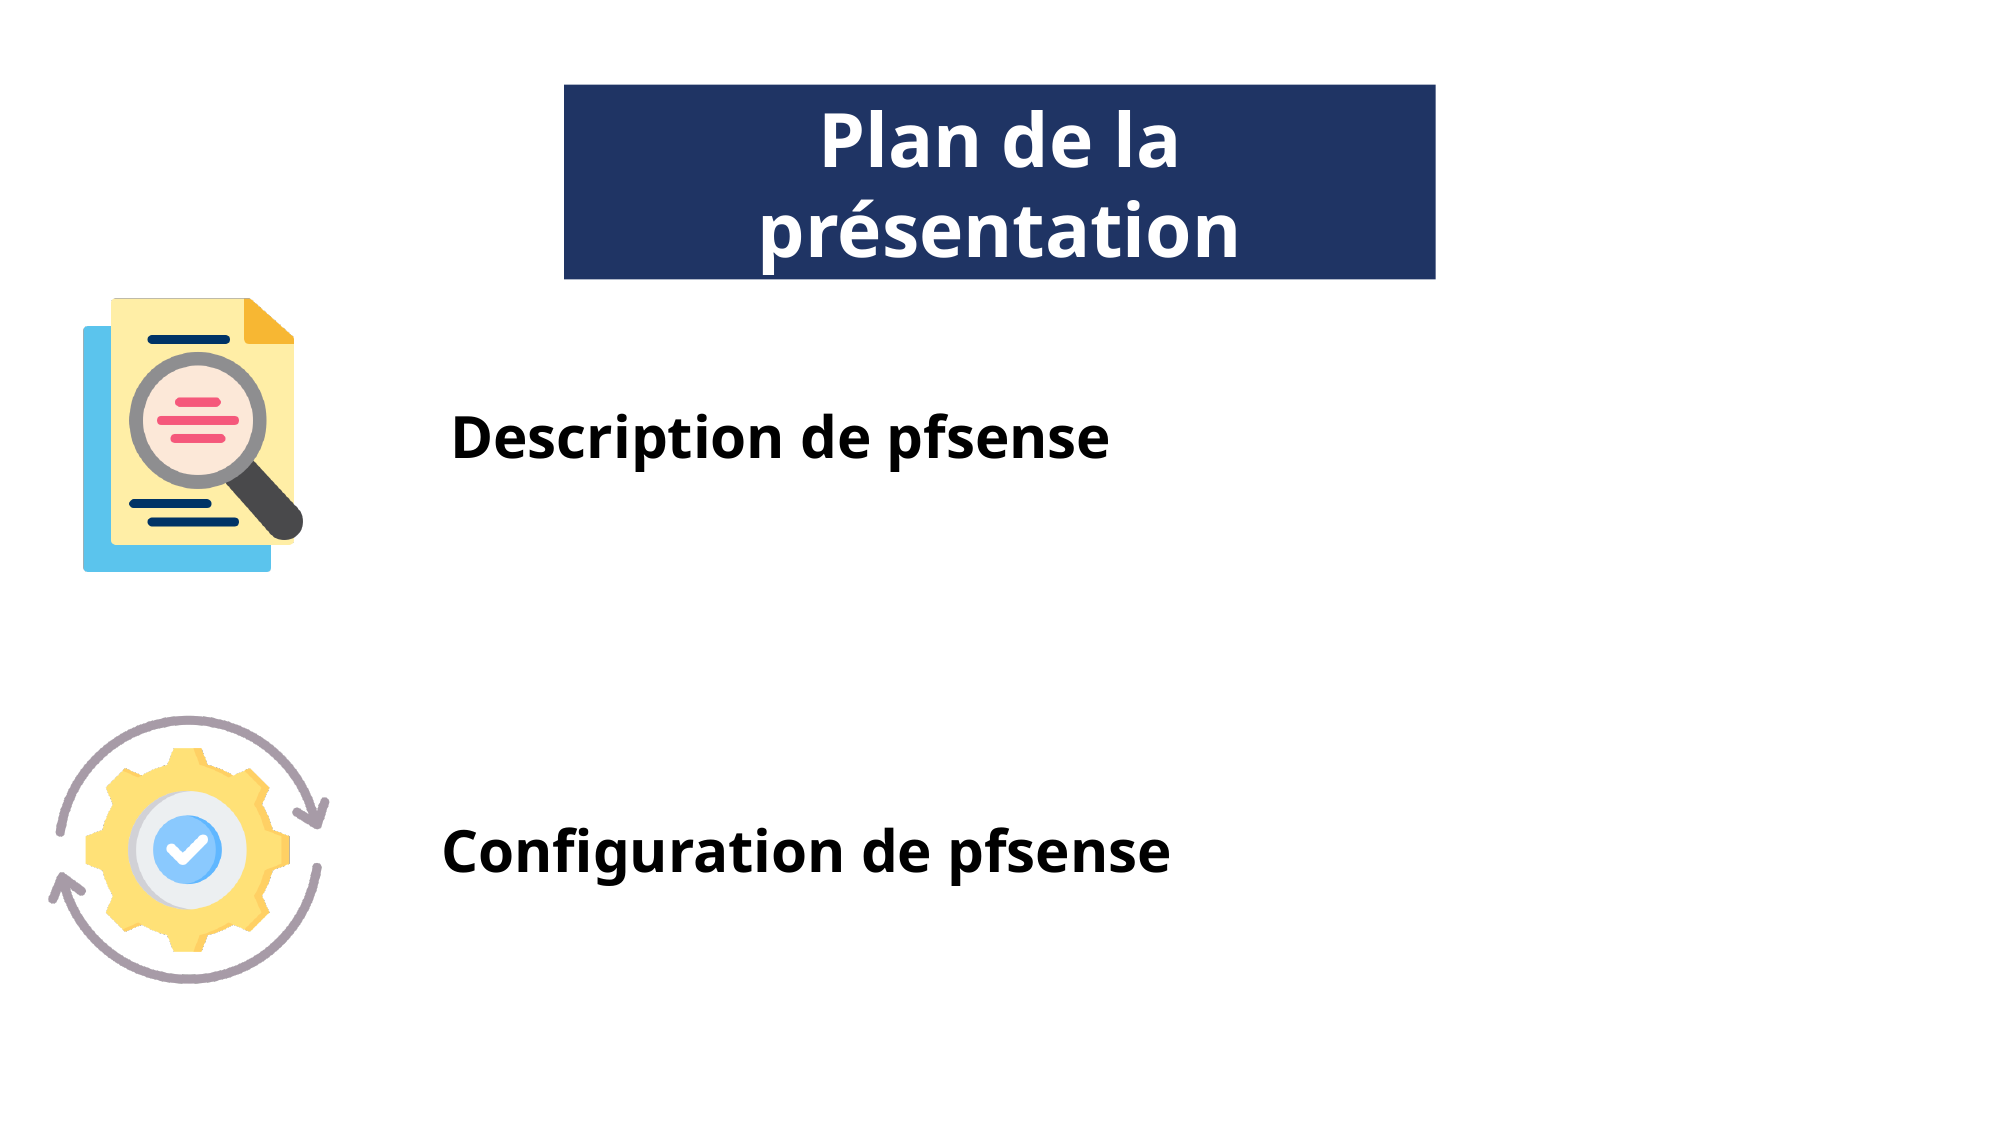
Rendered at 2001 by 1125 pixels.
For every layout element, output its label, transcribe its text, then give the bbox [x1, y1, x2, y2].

picture [42, 703, 335, 996]
picture [42, 289, 335, 581]
text_box Configuration de pfsense [426, 806, 1187, 892]
text_box Plan de la présentation [564, 84, 1436, 280]
text_box Description de pfsense [435, 392, 1127, 477]
